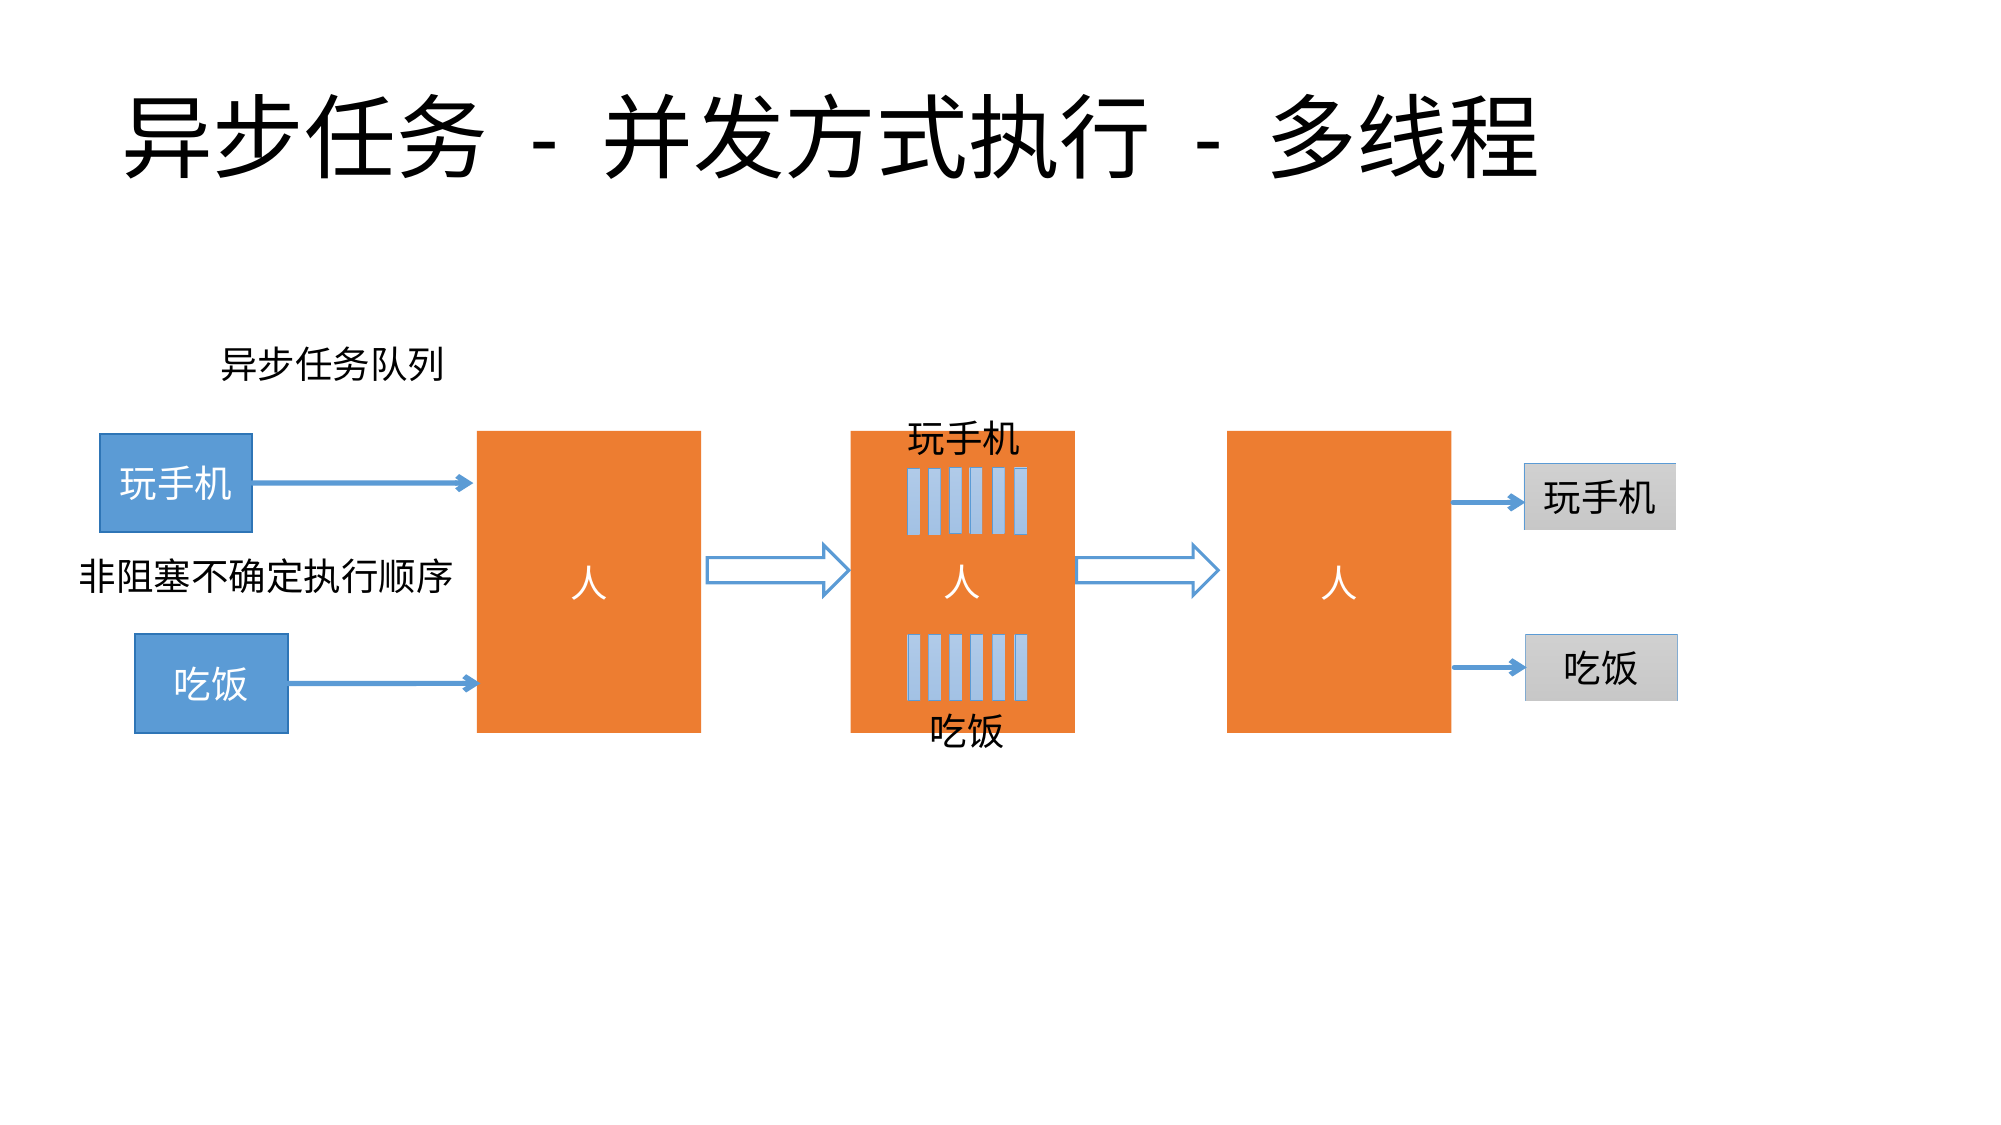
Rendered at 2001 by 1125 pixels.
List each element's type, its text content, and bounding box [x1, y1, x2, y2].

text_box 吃饭 [134, 633, 289, 734]
text_box [948, 467, 962, 534]
text_box [970, 634, 983, 701]
text_box 吃饭 [870, 700, 1065, 761]
text_box 吃饭 [1525, 634, 1678, 701]
text_box [705, 541, 852, 600]
text_box 玩手机 [1523, 463, 1676, 530]
text_box [949, 634, 962, 701]
text_box [907, 634, 921, 700]
text_box 人 [476, 430, 702, 733]
text_box 非阻塞不确定执行顺序 [39, 545, 493, 605]
text_box [992, 467, 1005, 534]
text_box 异步任务队列 [106, 333, 560, 393]
text_box [1014, 467, 1027, 535]
text_box [907, 468, 920, 535]
text_box 人 [1227, 430, 1452, 733]
text_box [992, 634, 1005, 701]
text_box 玩手机 [99, 433, 253, 533]
text_box [969, 467, 983, 534]
text_box [928, 468, 941, 535]
text_box 玩手机 [867, 407, 1062, 468]
text_box [1075, 541, 1221, 600]
title 异步任务 - 并发方式执行 - 多线程 [106, 42, 1832, 241]
text_box [1014, 634, 1028, 701]
text_box 人 [850, 430, 1075, 733]
text_box [928, 634, 941, 701]
